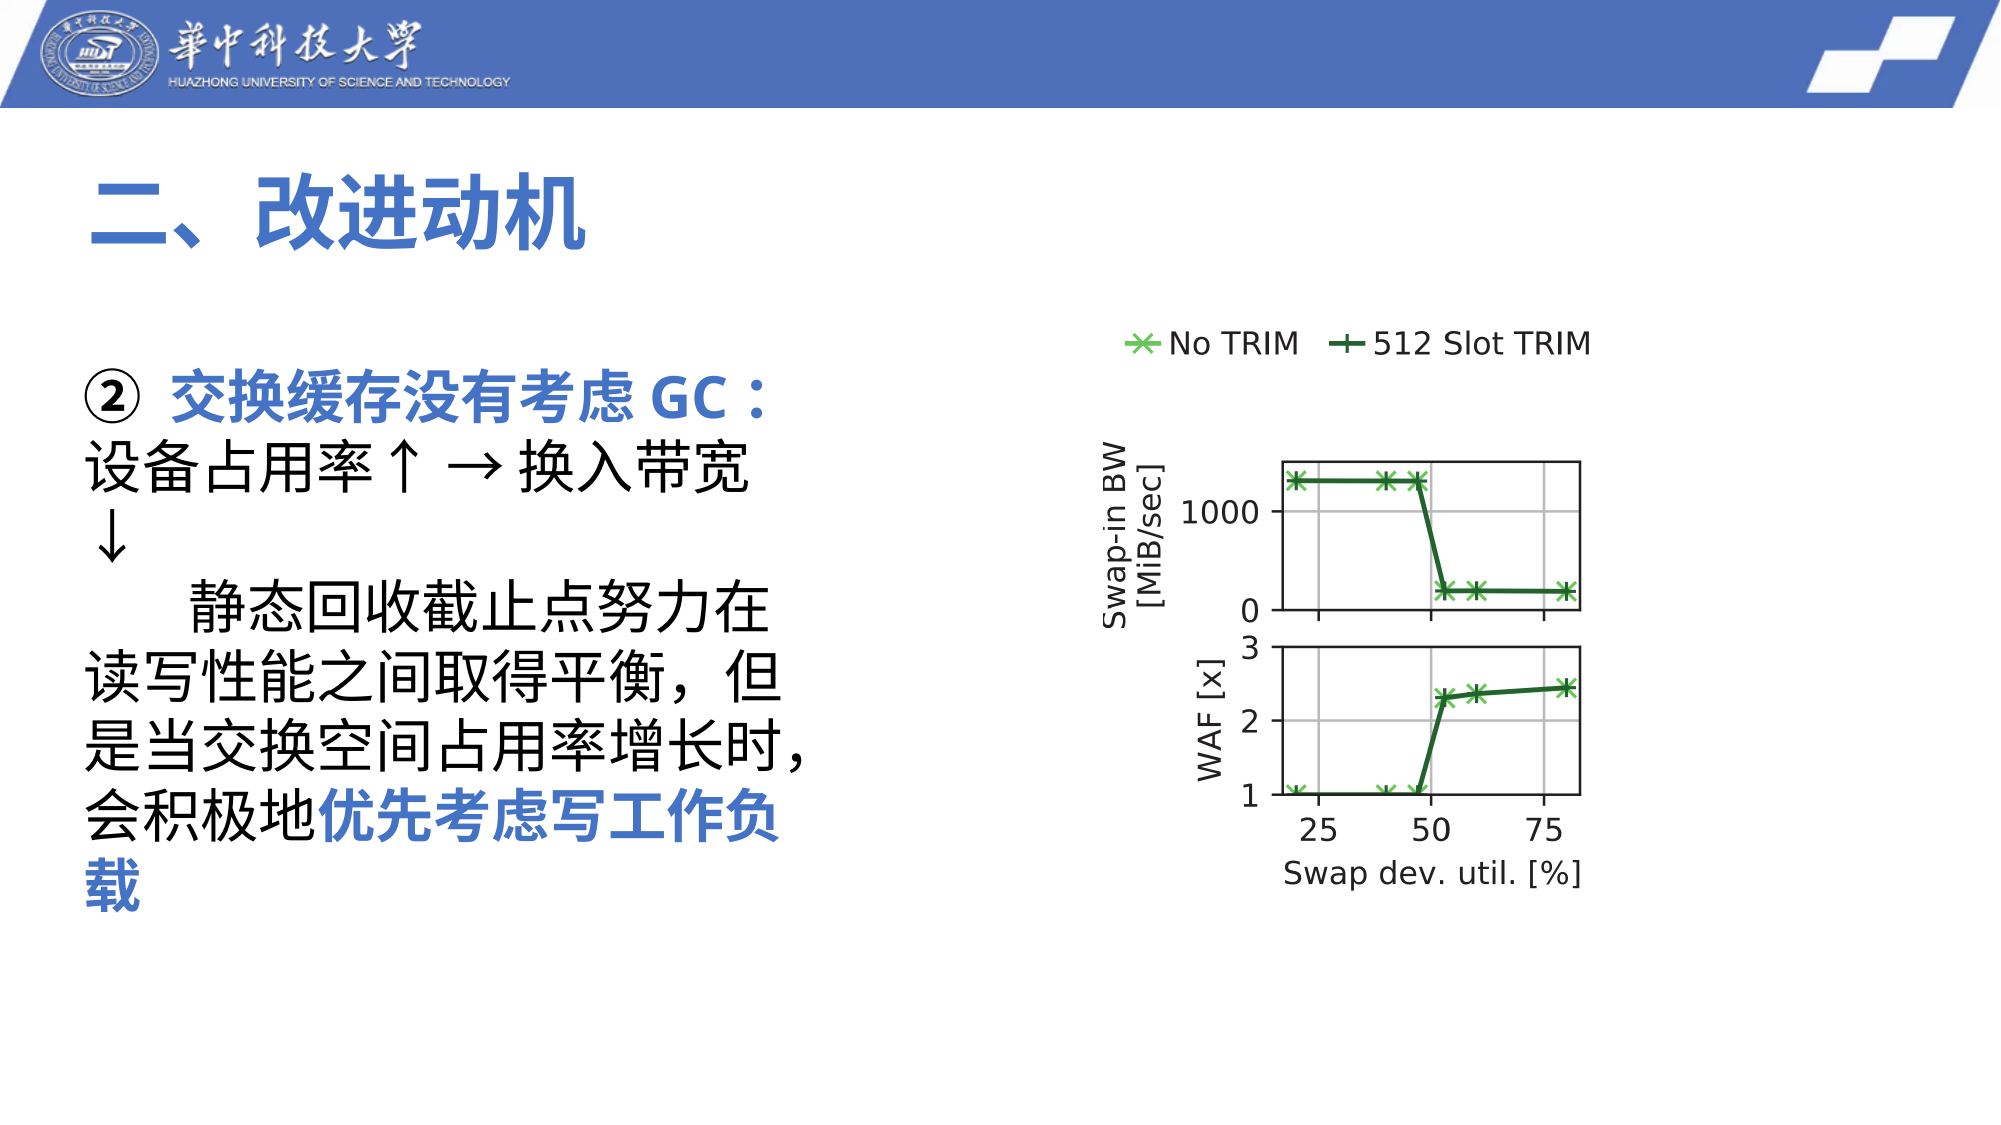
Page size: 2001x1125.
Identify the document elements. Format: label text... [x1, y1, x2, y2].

text_box 二、改进动机 [72, 152, 602, 268]
picture [0, 0, 2000, 108]
text_box ② 交换缓存没有考虑GC：设备占用率↑ → 换入带宽↓ 静态回收截止点努力在读写性能之间取得平衡，但是当交换空间占用率增长时，会积极地优先考虑写工作负载 [69, 352, 820, 927]
picture [1092, 321, 1624, 894]
